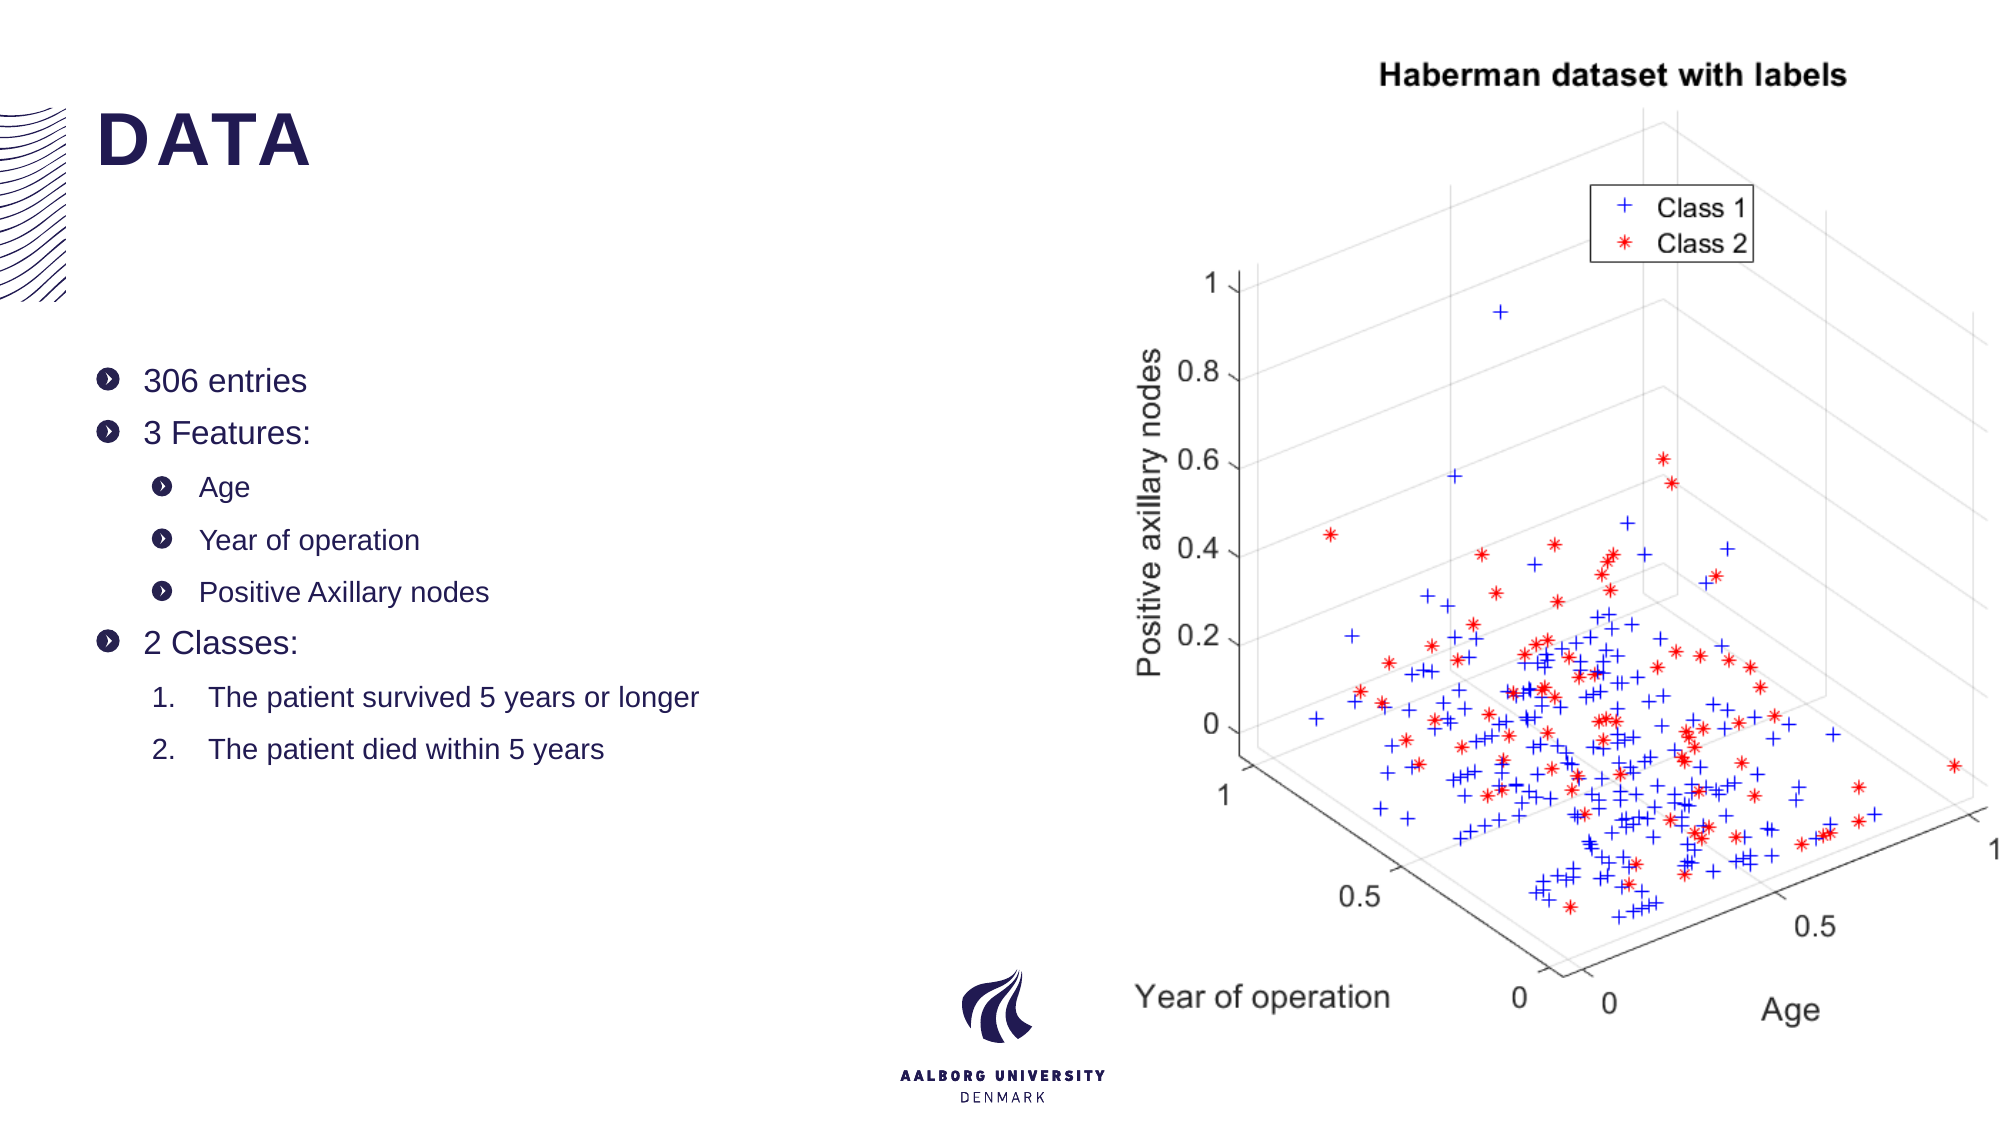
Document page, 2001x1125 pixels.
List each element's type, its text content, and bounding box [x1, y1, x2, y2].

list 306 entries 3 Features: Age Year of operation Positive Axillary nodes 2 Classes: The patient survived 5 years or longer The patient died within 5 years [96, 351, 833, 968]
picture [1119, 0, 2001, 1125]
title DATA [96, 58, 833, 325]
